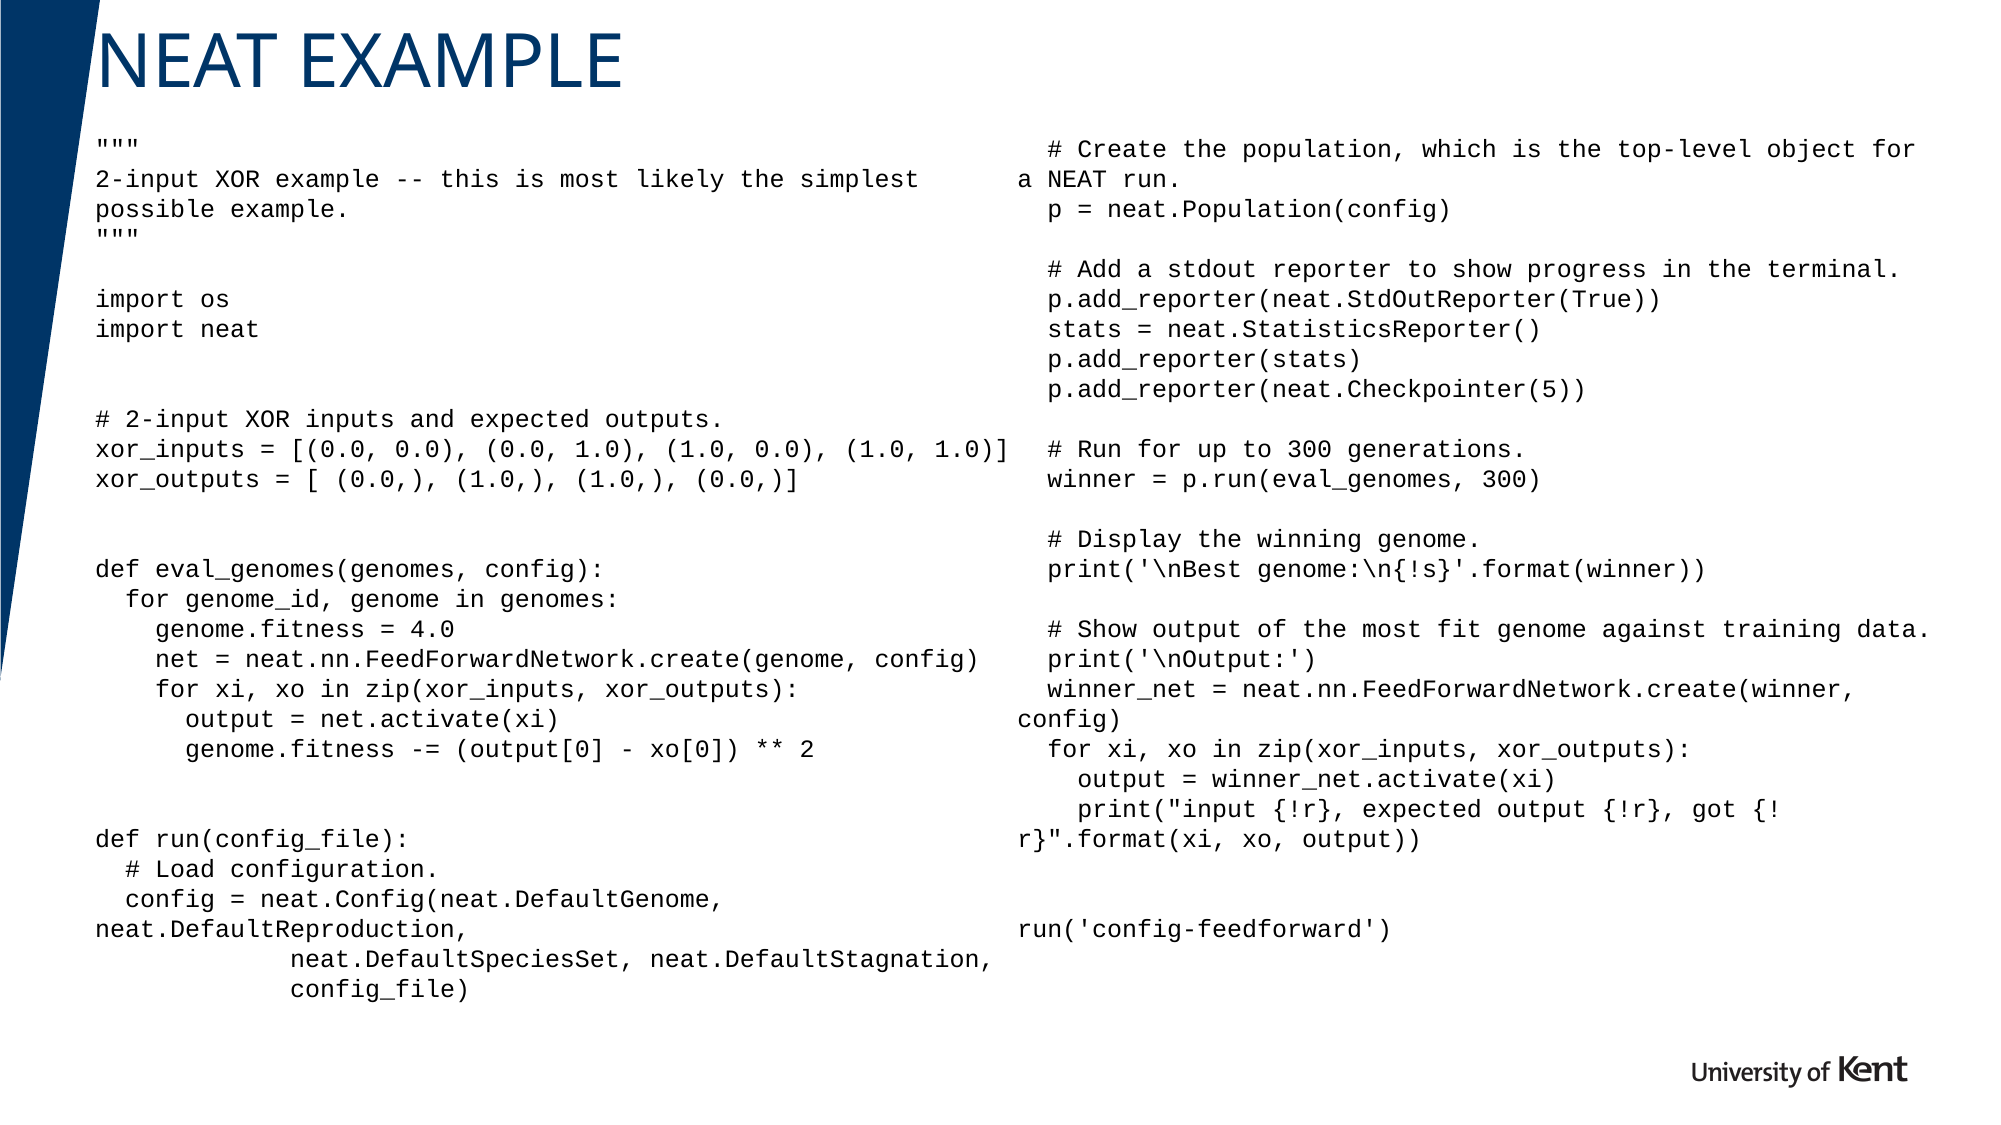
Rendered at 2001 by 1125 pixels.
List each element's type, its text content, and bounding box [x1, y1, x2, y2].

list """ 2-input XOR example -- this is most likely the simplest possible example. """ import os import neat # 2-input XOR inputs and expected outputs. xor_inputs = [(0.0, 0.0), (0.0, 1.0), (1.0, 0.0), (1.0, 1.0)] xor_outputs = [ (0.0,), (1.0,), (1.0,), (0.0,)] def eval_genomes(genomes, config): for genome_id, genome in genomes: genome.fitness = 4.0 net = neat.nn.FeedForwardNetwork.create(genome, config) for xi, xo in zip(xor_inputs, xor_outputs): output = net.activate(xi) genome.fitness -= (output[0] - xo[0]) ** 2 def run(config_file): # Load configuration. config = neat.Config(neat.DefaultGenome, neat.DefaultReproduction, neat.DefaultSpeciesSet, neat.DefaultStagnation, config_file) # Create the population, which is the top-level object for a NEAT run. p = neat.Population(config) # Add a stdout reporter to show progress in the terminal. p.add_reporter(neat.StdOutReporter(True)) stats = neat.StatisticsReporter() p.add_reporter(stats) p.add_reporter(neat.Checkpointer(5)) # Run for up to 300 generations. winner = p.run(eval_genomes, 300) # Display the winning genome. print('\nBest genome:\n{!s}'.format(winner)) # Show output of the most fit genome against training data. print('\nOutput:') winner_net = neat.nn.FeedForwardNetwork.create(winner, config) for xi, xo in zip(xor_inputs, xor_outputs): output = winner_net.activate(xi) print("input {!r}, expected output {!r}, got {!r}".format(xi, xo, output)) run('config-feedforward') [95, 132, 1940, 1034]
title NEAT example [95, 15, 1940, 103]
